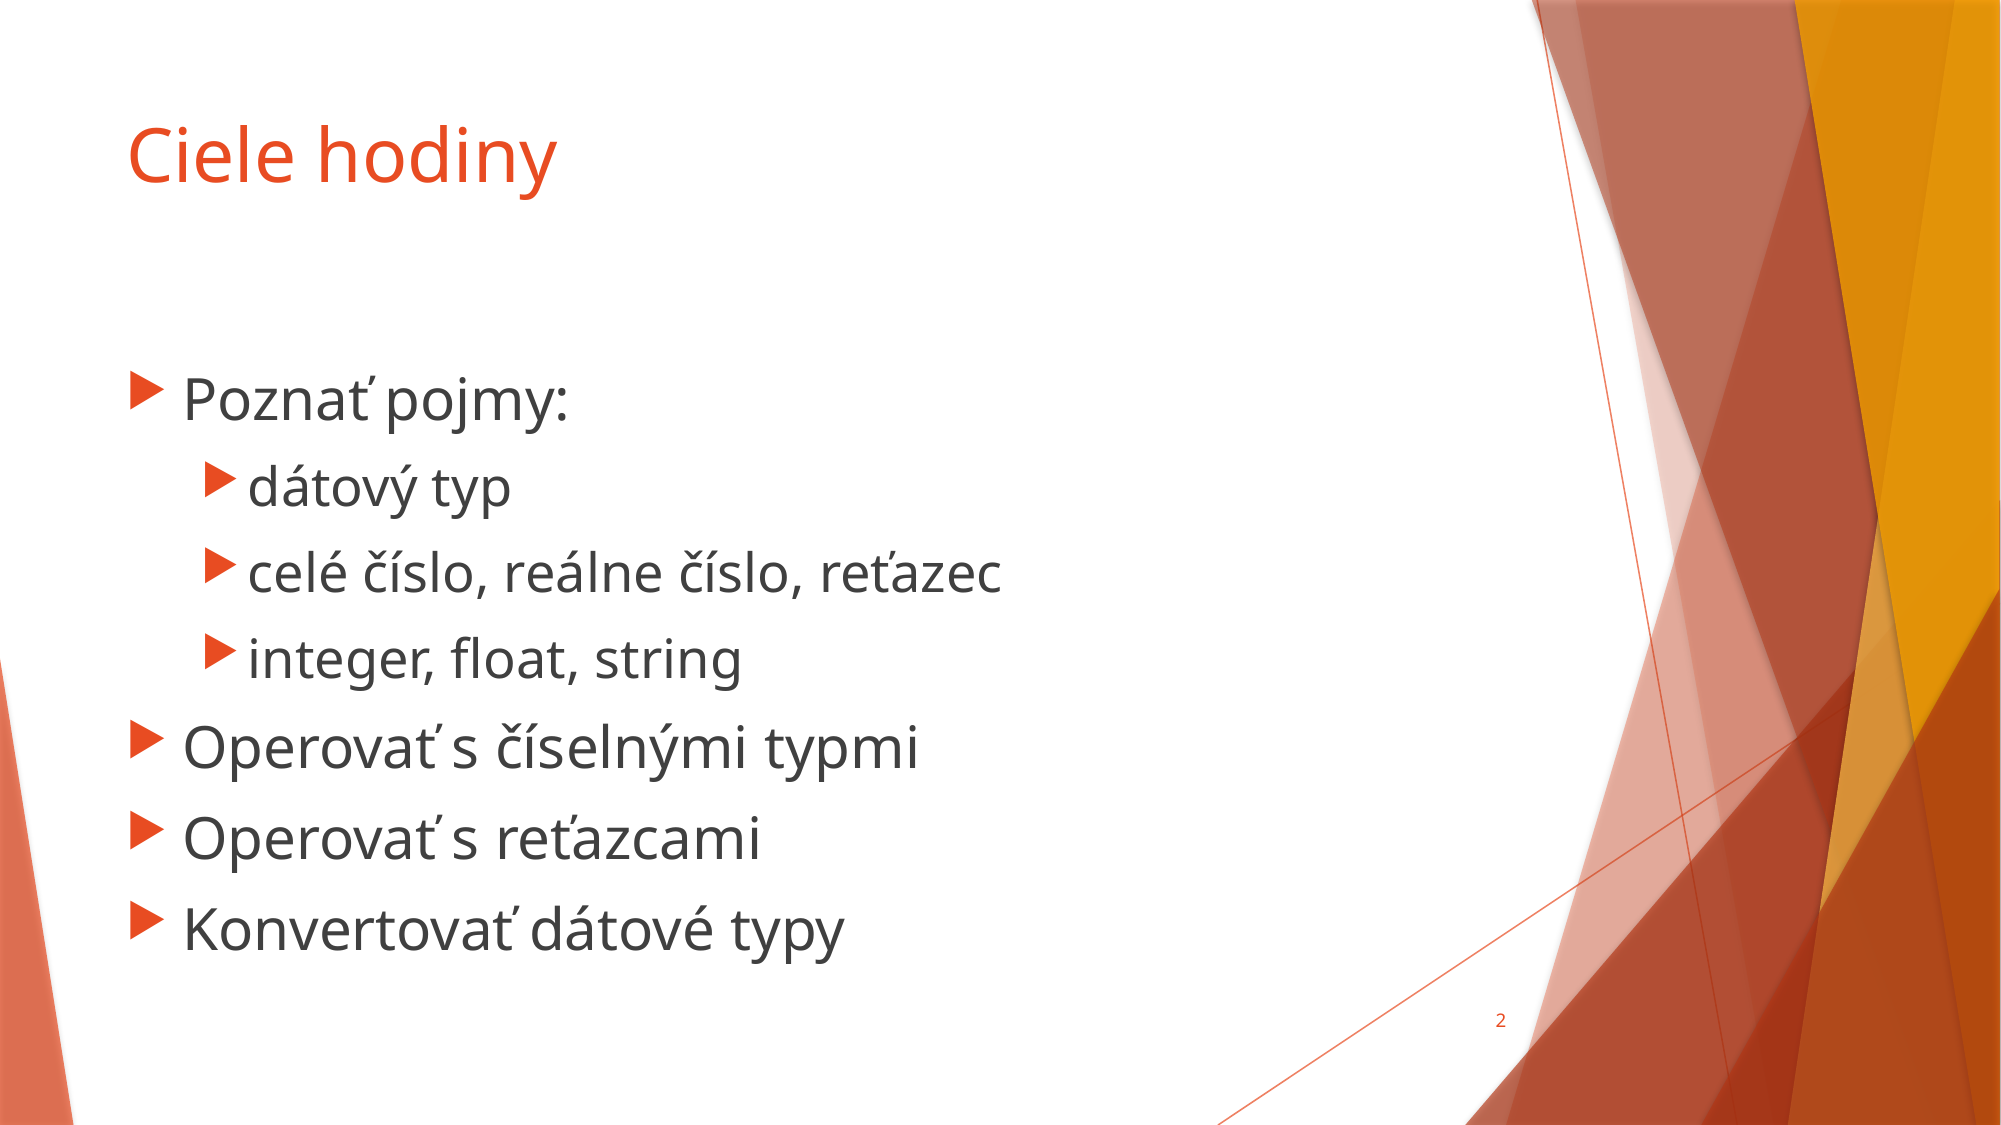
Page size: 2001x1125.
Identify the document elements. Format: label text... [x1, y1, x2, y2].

title Ciele hodiny [111, 99, 1522, 317]
slide_number 2 [1409, 991, 1522, 1051]
list Poznať pojmy: dátový typ celé číslo, reálne číslo, reťazec integer, float, string Operovať s číselnými typmi Operovať s reťazcami Konvertovať dátové typy [111, 354, 1522, 992]
